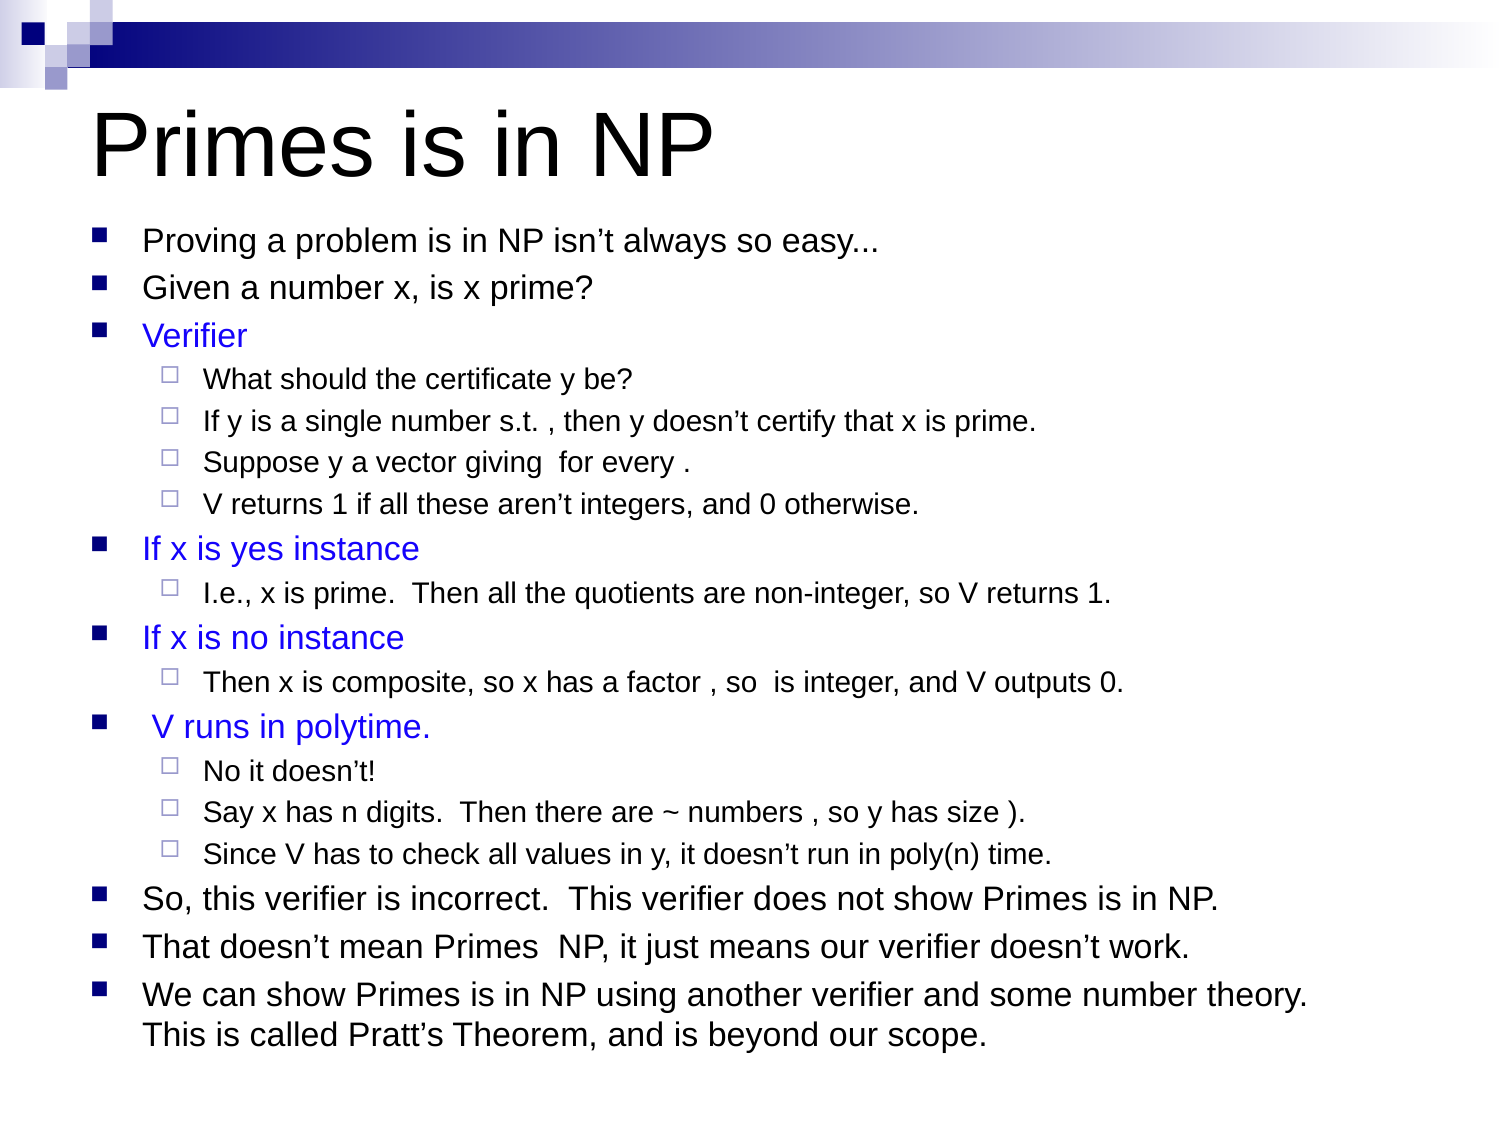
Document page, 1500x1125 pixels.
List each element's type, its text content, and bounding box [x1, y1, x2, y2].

title Primes is in NP [75, 75, 1425, 205]
